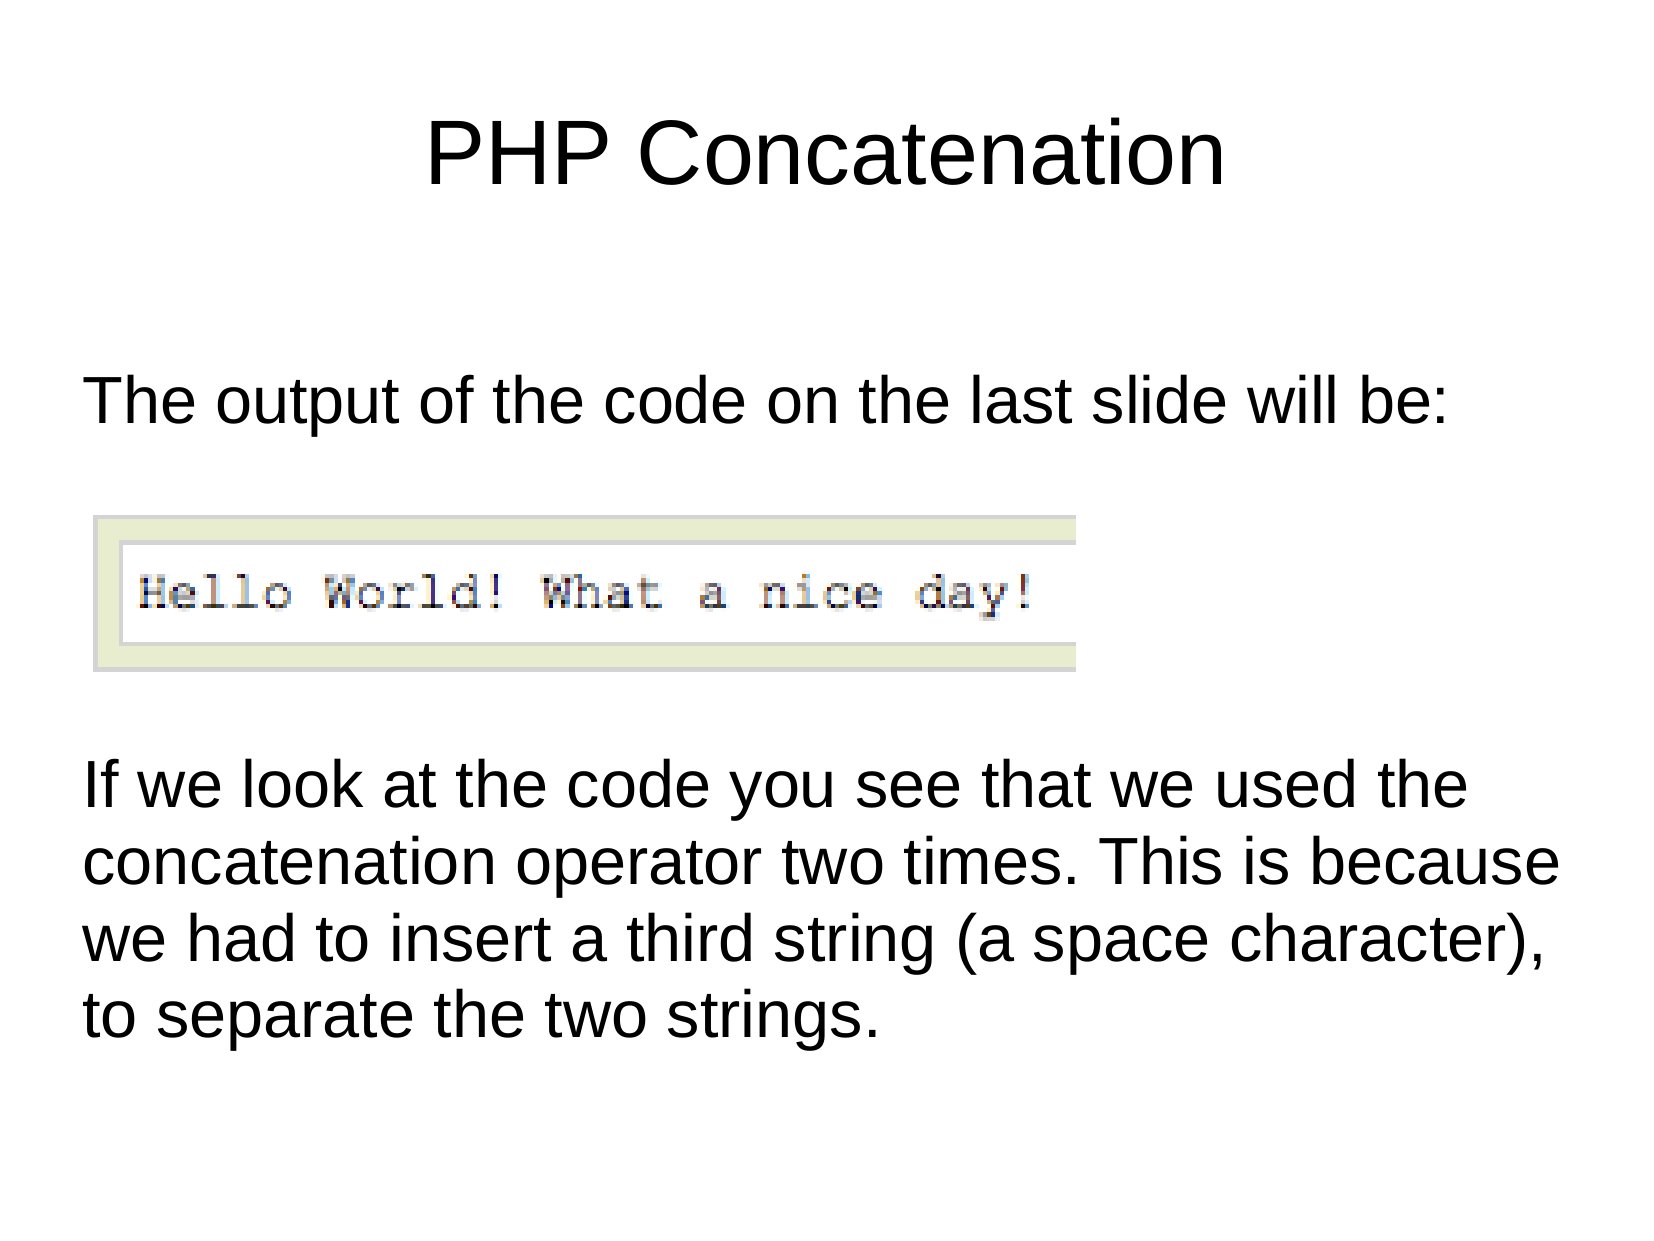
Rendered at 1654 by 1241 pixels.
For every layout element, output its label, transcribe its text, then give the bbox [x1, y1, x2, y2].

title PHP Concatenation [82, 49, 1571, 257]
picture [77, 490, 1077, 689]
subtitle The output of the code on the last slide will be: If we look at the code you see that we used the concatenation operator two times. This is because we had to insert a third string (a space character), to separate the two strings. [82, 297, 1571, 1118]
